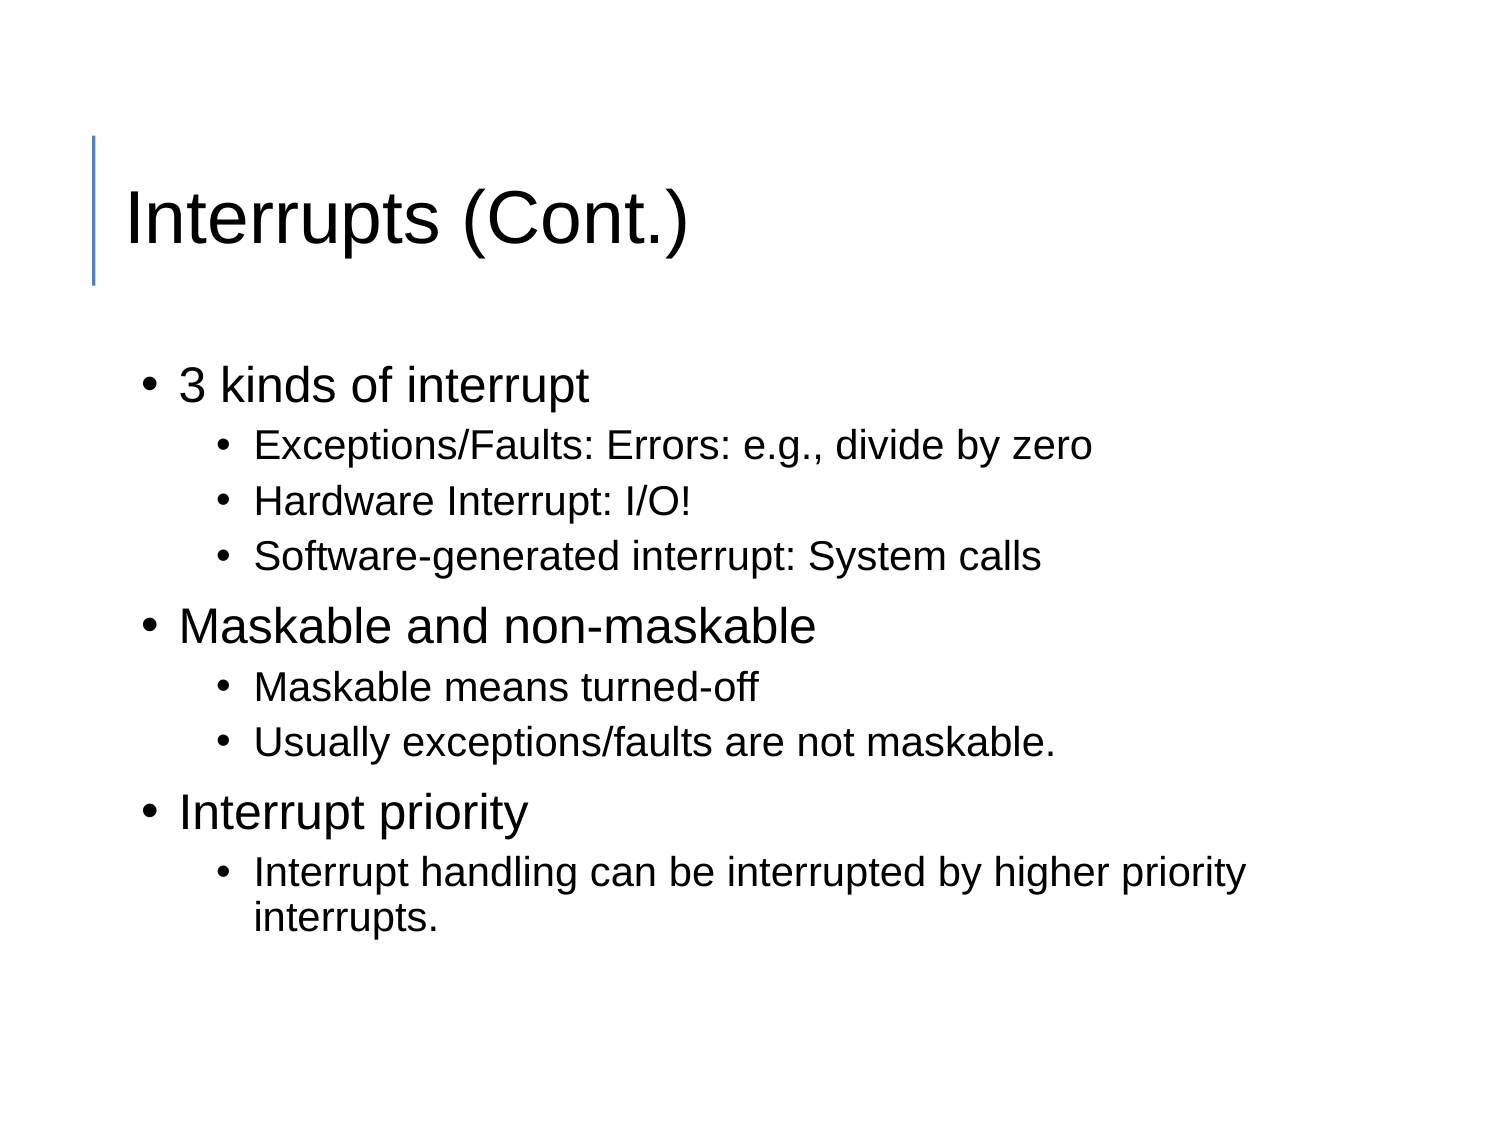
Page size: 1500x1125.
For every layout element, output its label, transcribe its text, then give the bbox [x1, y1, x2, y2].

title Interrupts (Cont.) [124, 172, 1475, 267]
list 3 kinds of interrupt Exceptions/Faults: Errors: e.g., divide by zero Hardware Interrupt: I/O! Software-generated interrupt: System calls Maskable and non-maskable Maskable means turned-off Usually exceptions/faults are not maskable. Interrupt priority Interrupt handling can be interrupted by higher priority interrupts. [141, 359, 1268, 935]
